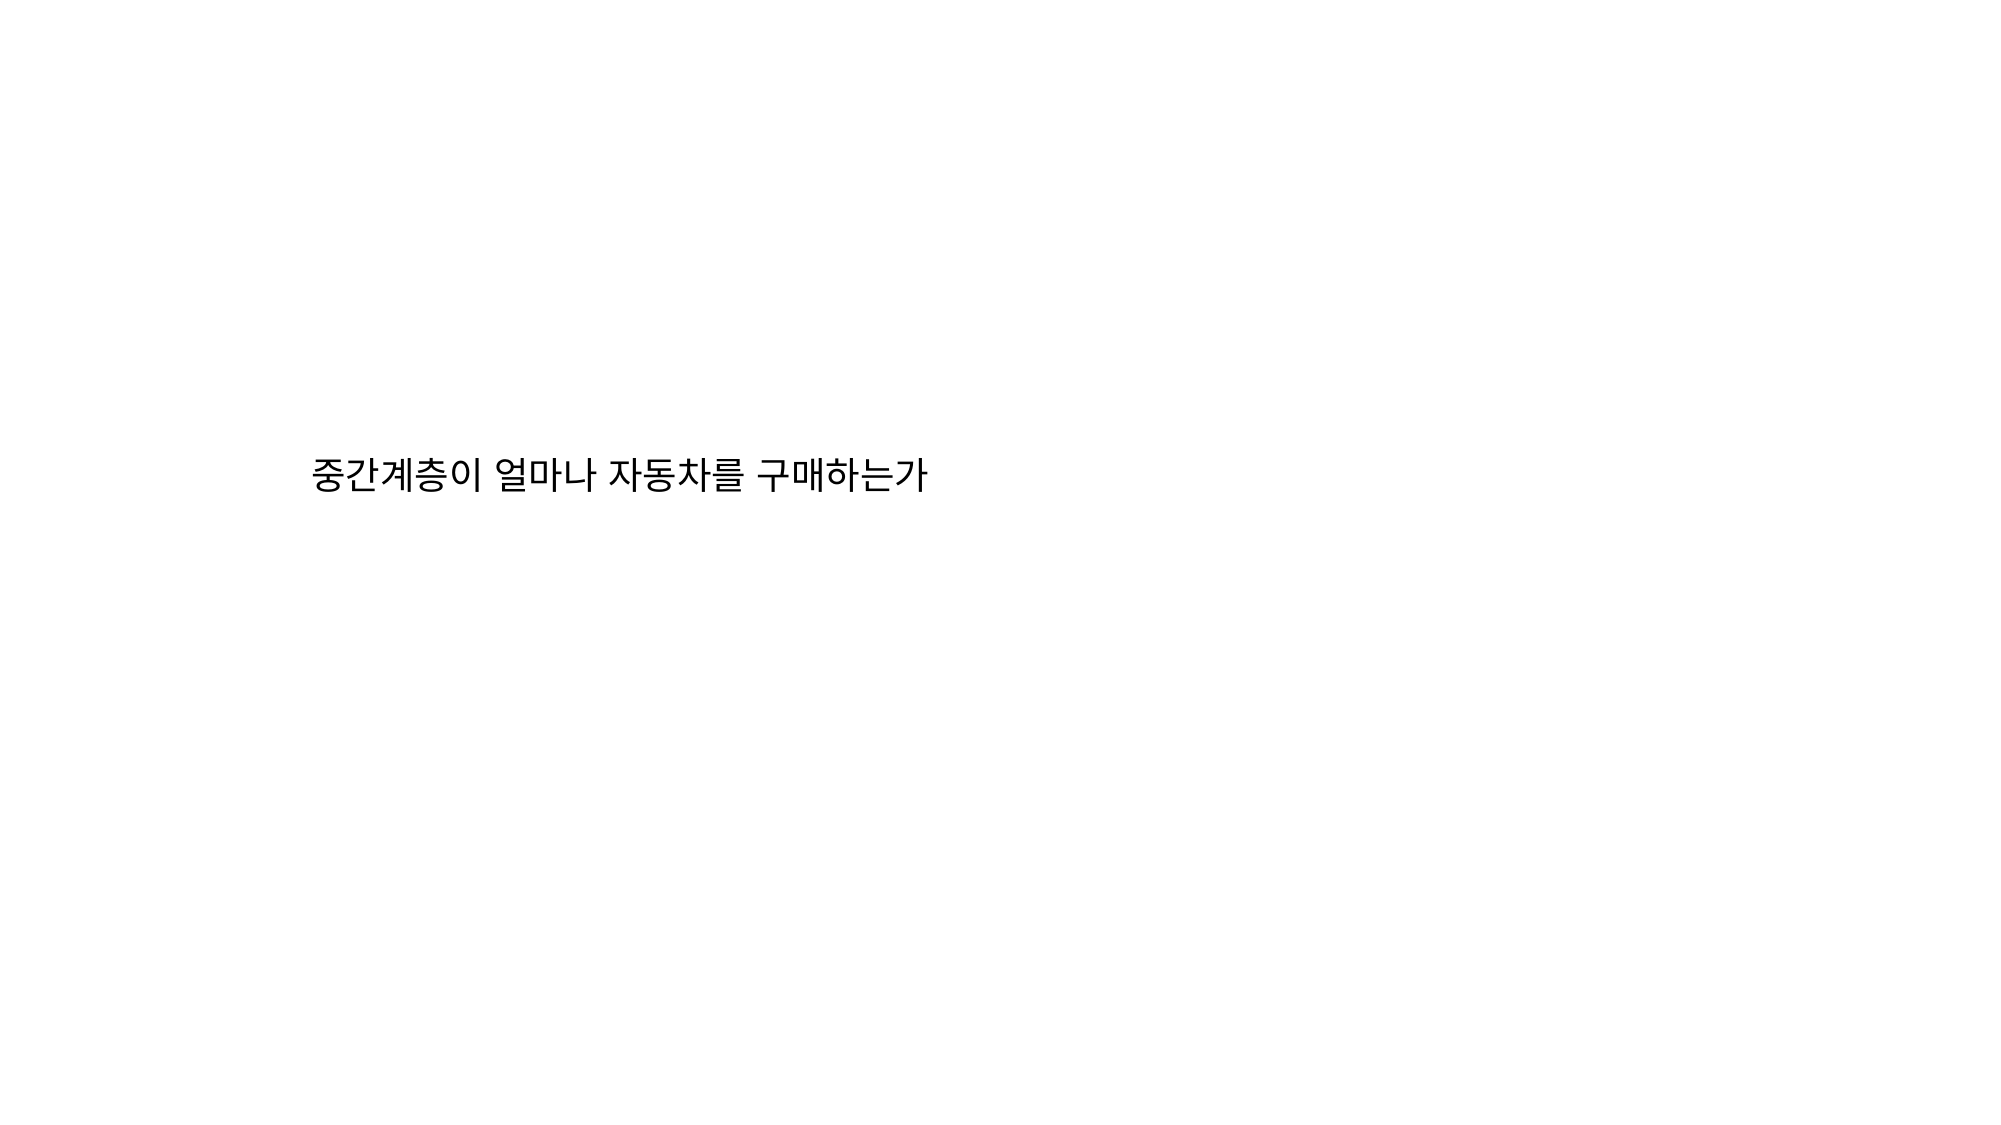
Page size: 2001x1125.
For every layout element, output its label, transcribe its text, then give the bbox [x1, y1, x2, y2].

text_box 중간계층이 얼마나 자동차를 구매하는가 [296, 445, 1360, 550]
